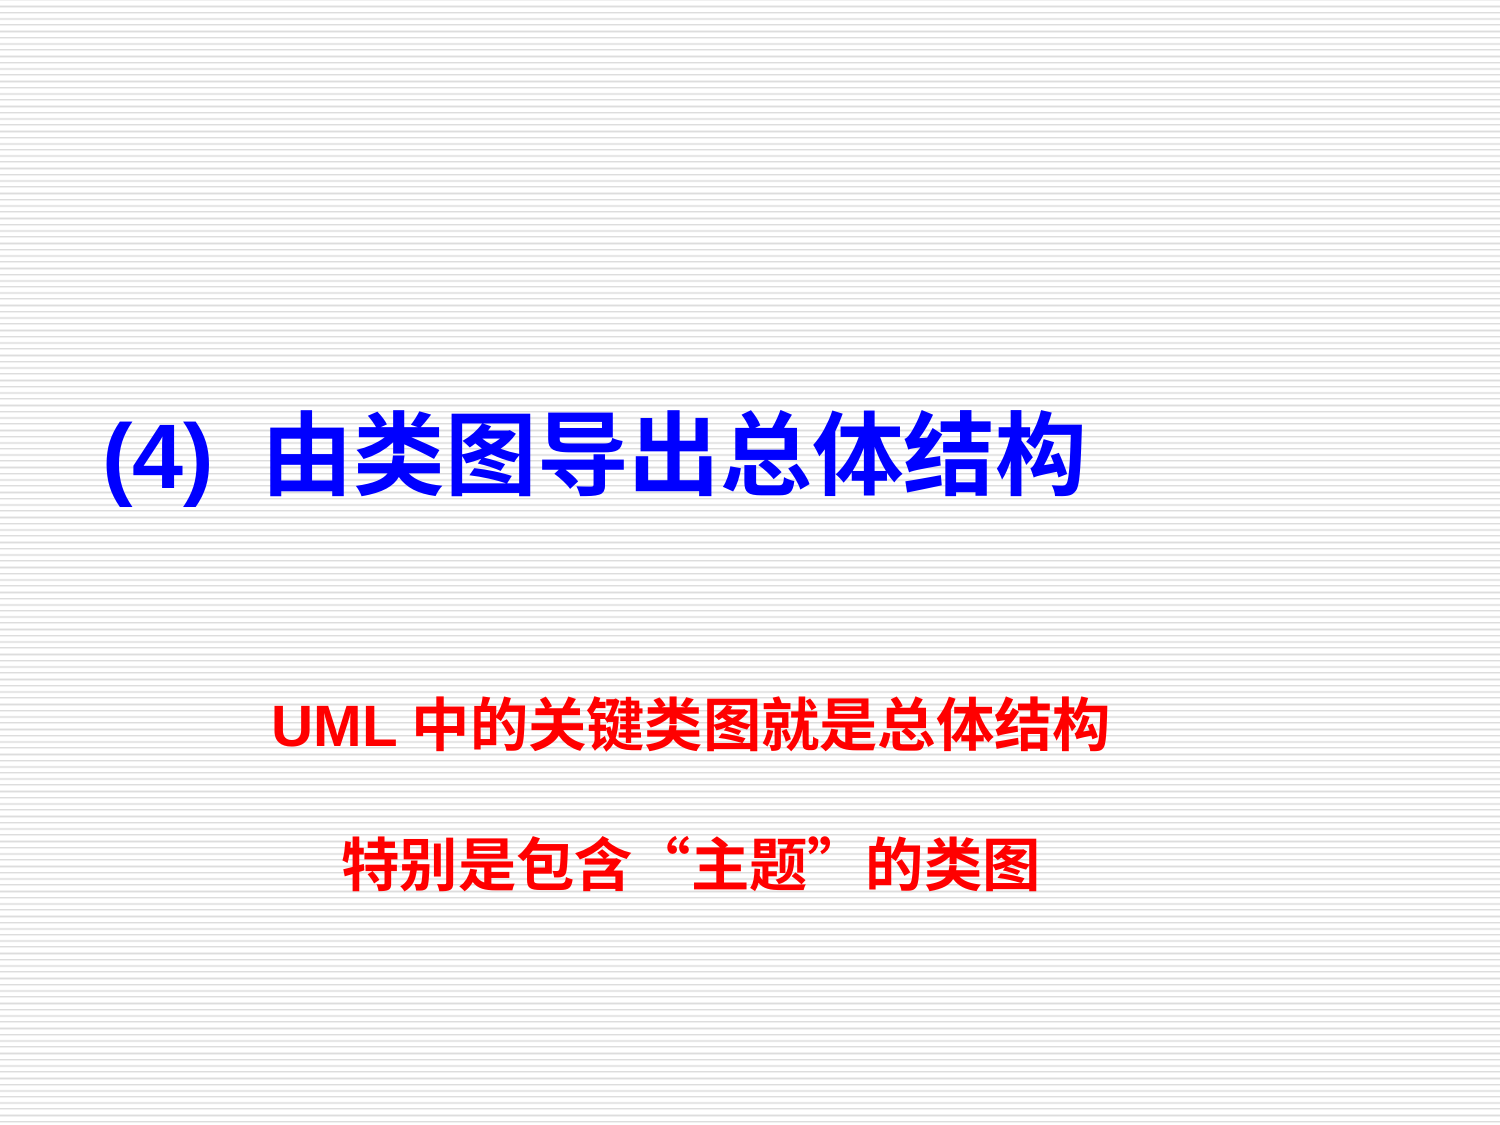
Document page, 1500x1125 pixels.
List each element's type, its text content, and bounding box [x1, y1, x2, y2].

text_box UML中的关键类图就是总体结构 特别是包含“主题”的类图 [41, 687, 1342, 898]
picture [0, 0, 1500, 1125]
text_box (4) 由类图导出总体结构 [76, 397, 1406, 507]
